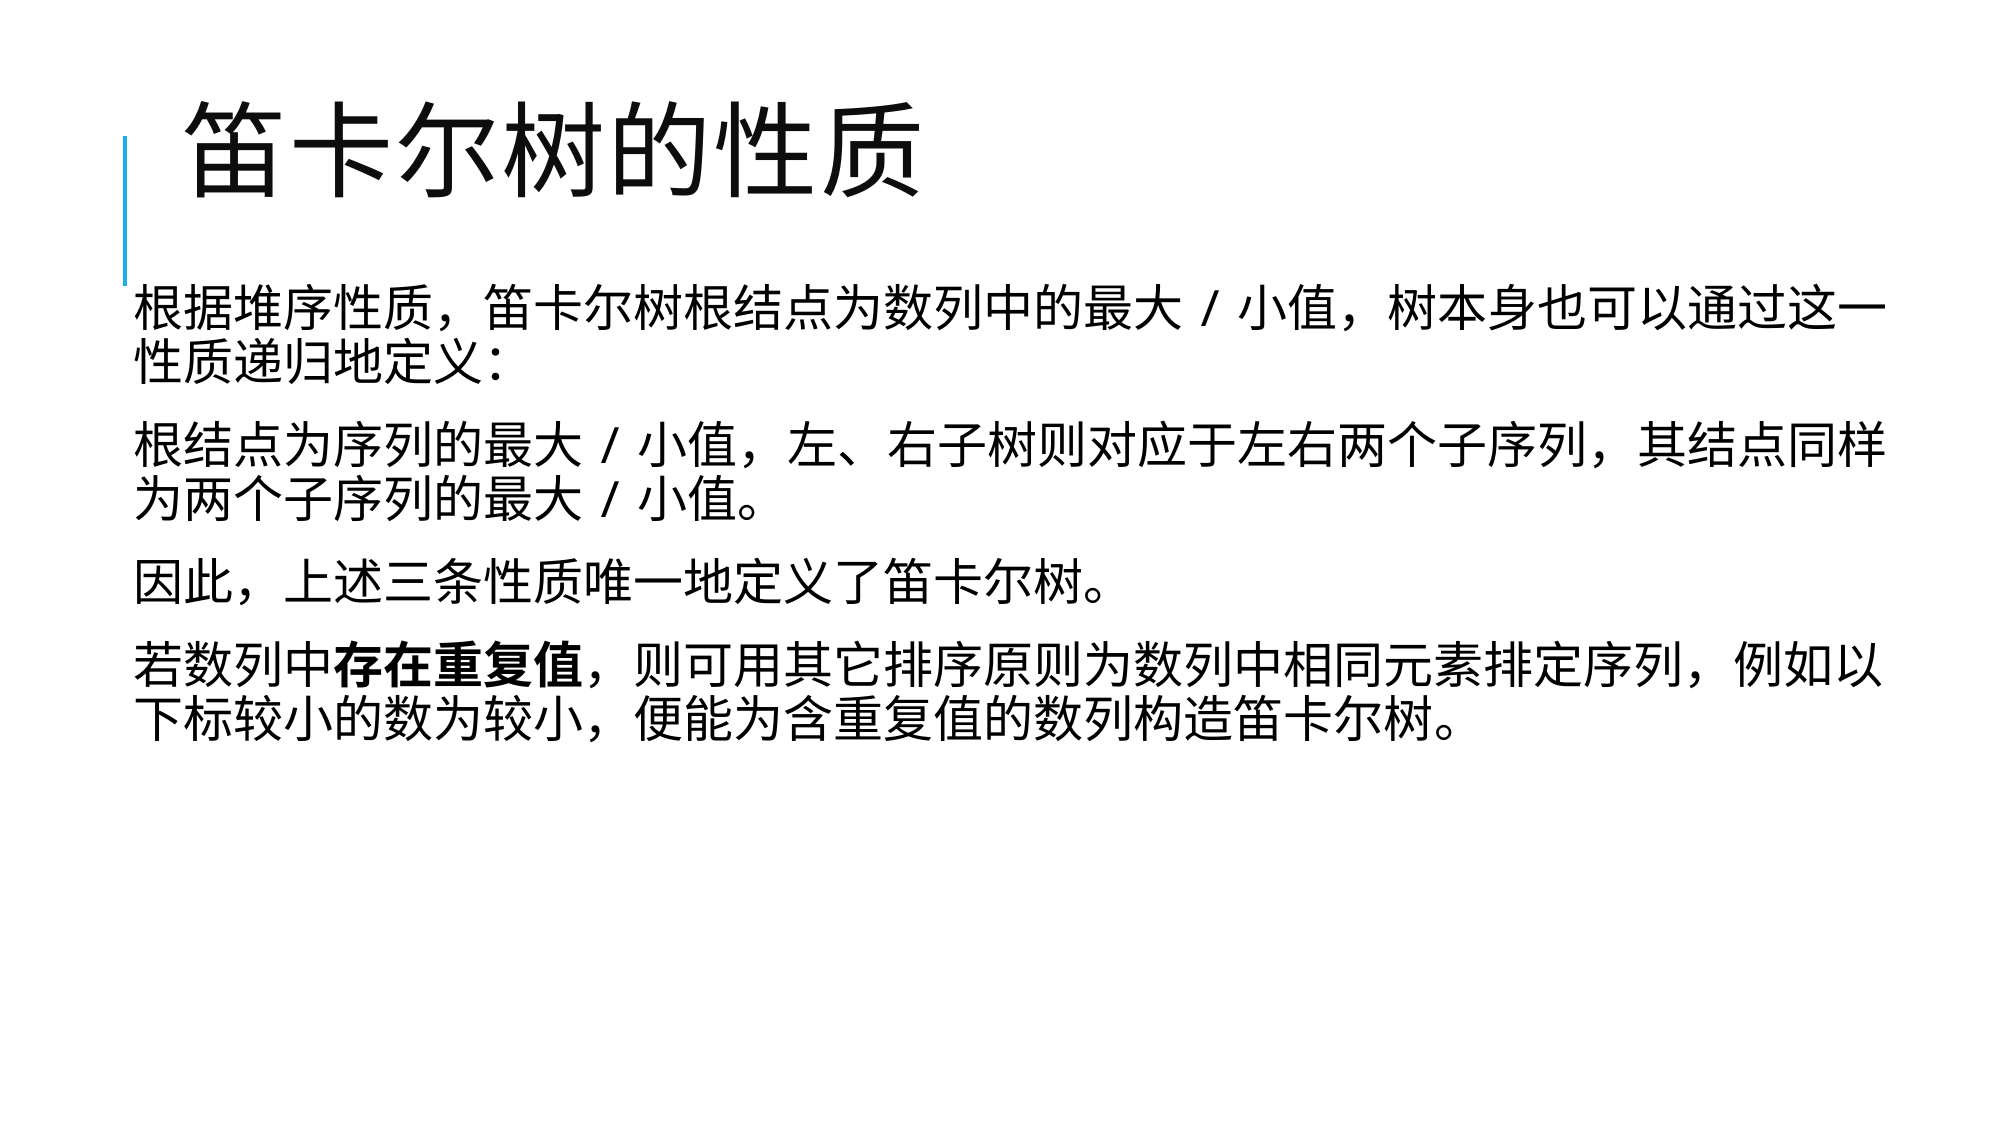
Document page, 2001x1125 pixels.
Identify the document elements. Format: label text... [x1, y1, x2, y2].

title 笛卡尔树的性质 [168, 96, 1763, 223]
list 根据堆序性质，笛卡尔树根结点为数列中的最大/小值，树本身也可以通过这一性质递归地定义： 根结点为序列的最大/小值，左、右子树则对应于左右两个子序列，其结点同样为两个子序列的最大/小值。 因此，上述三条性质唯一地定义了笛卡尔树。 若数列中存在重复值，则可用其它排序原则为数列中相同元素排定序列，例如以下标较小的数为较小，便能为含重复值的数列构造笛卡尔树。 [111, 275, 1911, 1082]
